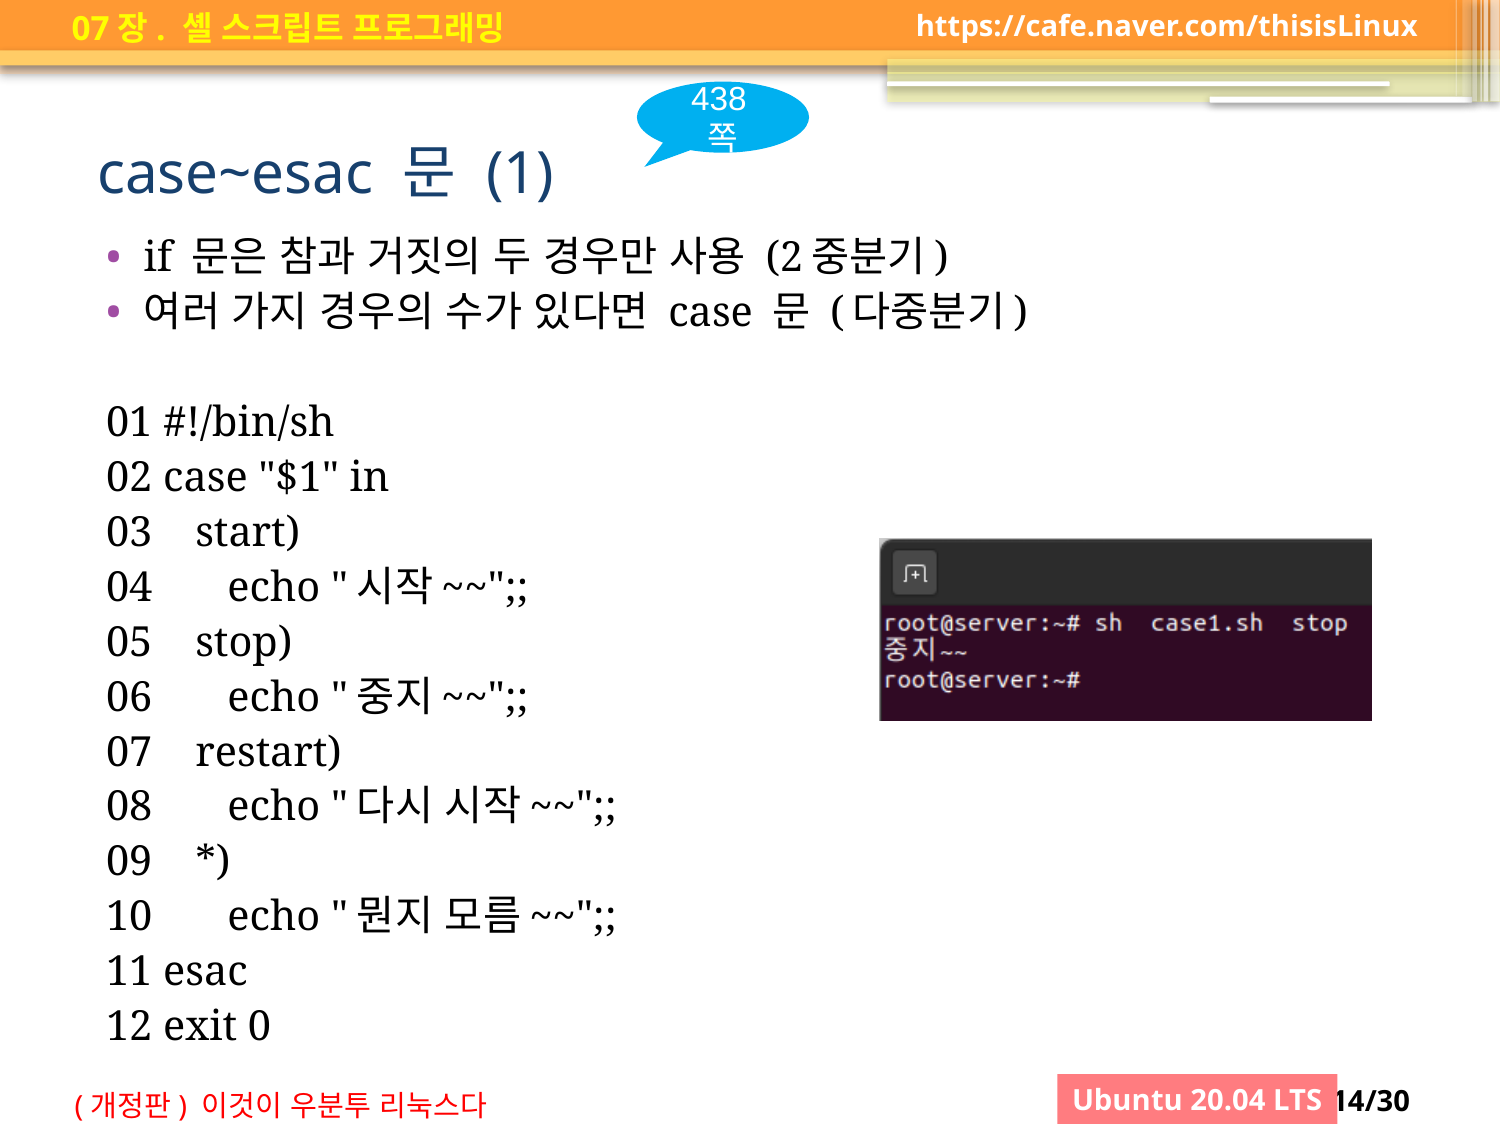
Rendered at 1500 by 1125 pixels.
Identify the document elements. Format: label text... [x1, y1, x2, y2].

picture [879, 538, 1373, 721]
text_box 438쪽 [635, 79, 811, 169]
list if 문은 참과 거짓의 두 경우만 사용 (2중분기) 여러 가지 경우의 수가 있다면 case 문 (다중분기) 01 #!/bin/sh 02 case "$1" in 03 start) 04 echo "시작~~";; 05 stop) 06 echo "중지~~";; 07 restart) 08 echo "다시 시작~~";; 09 *) 10 echo "뭔지 모름~~";; 11 esac 12 exit 0 [75, 222, 1425, 1067]
title case~esac 문 (1) [82, 117, 1432, 223]
